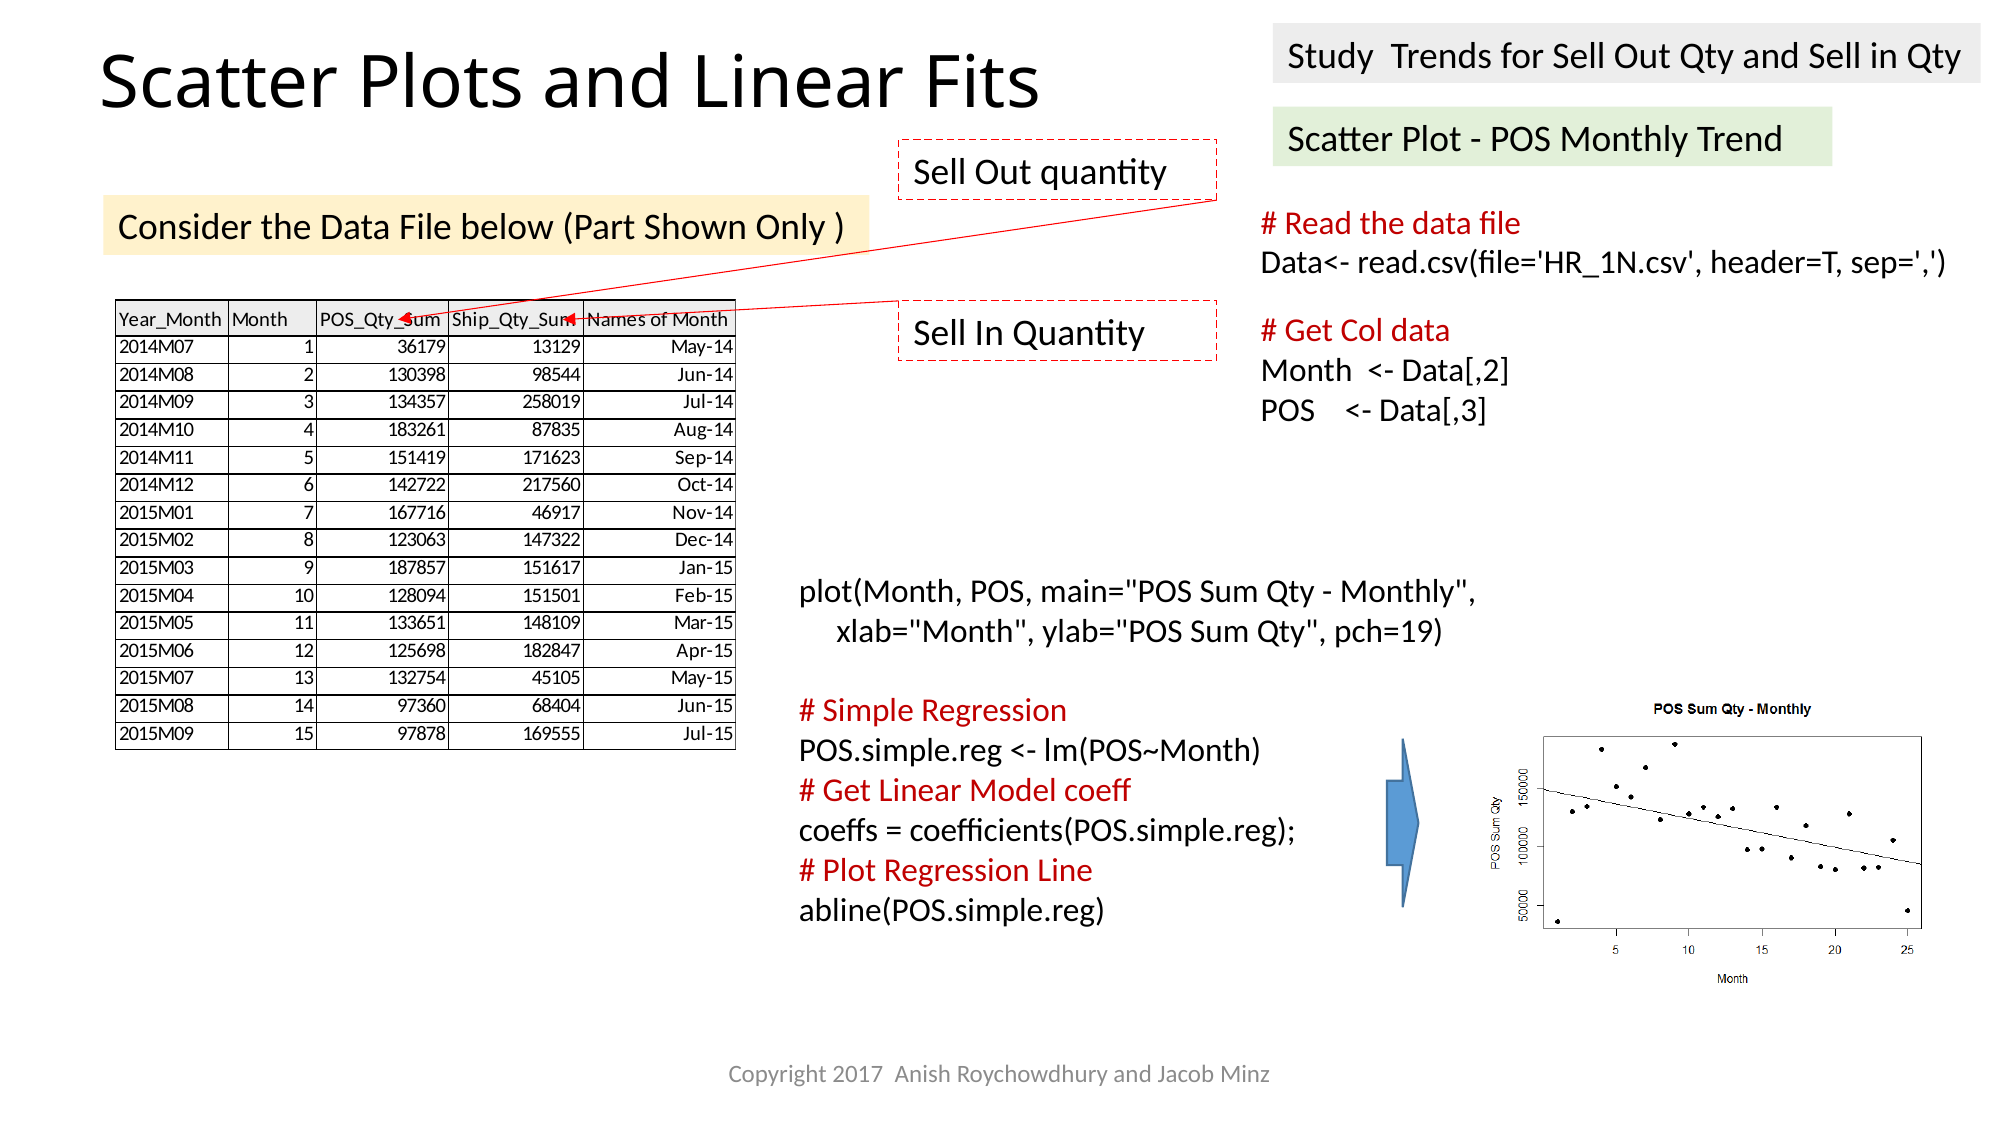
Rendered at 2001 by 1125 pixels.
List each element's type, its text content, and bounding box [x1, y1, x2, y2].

picture [1485, 679, 1951, 1000]
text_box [398, 200, 1217, 320]
text_box Consider the Data File below (Part Shown Only ) [103, 195, 870, 255]
text_box Scatter Plot - POS Monthly Trend [1272, 106, 1833, 167]
title Scatter Plots and Linear Fits [84, 28, 1058, 141]
text_box # Get Col data Month <- Data[,2] POS <- Data[,3] [1245, 300, 1560, 436]
text_box Study Trends for Sell Out Qty and Sell in Qty [1272, 23, 1981, 83]
text_box Sell Out quantity [898, 139, 1217, 200]
text_box Sell In Quantity [898, 320, 1217, 361]
footer Copyright 2017 Anish Roychowdhury and Jacob Minz [662, 1042, 1338, 1103]
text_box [562, 300, 899, 320]
text_box plot(Month, POS, main="POS Sum Qty - Monthly", xlab="Month", ylab="POS Sum Qty", pch=19) # Simple Regression POS.simple.reg <- lm(POS~Month) # Get Linear Model coeff coeffs = coefficients(POS.simple.reg); # Plot Regression Line abline(POS.simple.reg) [783, 561, 1508, 936]
text_box # Read the data file Data<- read.csv(file='HR_1N.csv', header=T, sep=',') [1245, 193, 1981, 288]
picture [114, 299, 737, 751]
text_box [1385, 738, 1420, 908]
